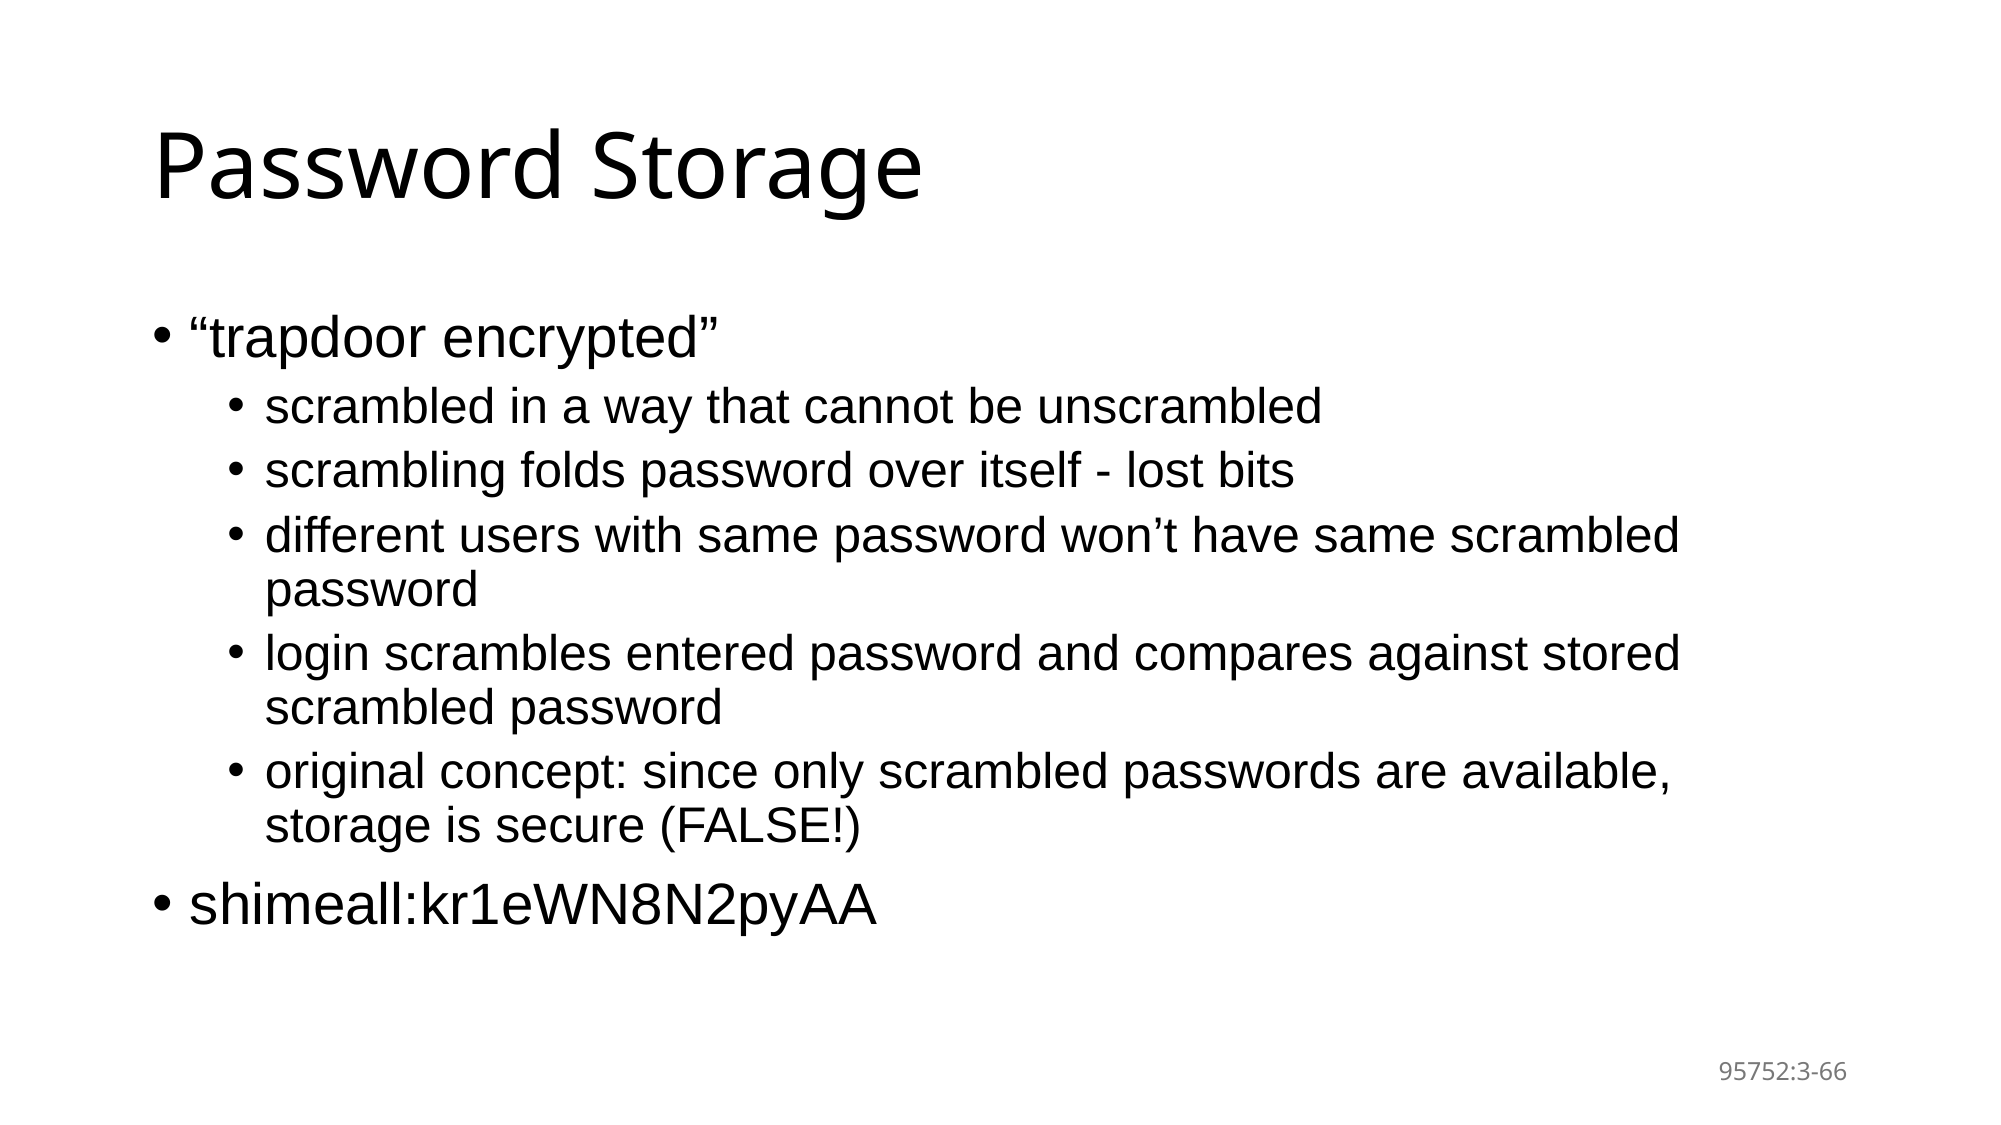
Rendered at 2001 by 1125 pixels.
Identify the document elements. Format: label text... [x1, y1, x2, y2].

slide_number 95752:3-66 [1412, 1042, 1863, 1103]
list “trapdoor encrypted” scrambled in a way that cannot be unscrambled scrambling folds password over itself - lost bits different users with same password won’t have same scrambled password login scrambles entered password and compares against stored scrambled password original concept: since only scrambled passwords are available, storage is secure (FALSE!) shimeall:kr1eWN8N2pyAA [137, 299, 1863, 1014]
title Password Storage [137, 59, 1863, 278]
